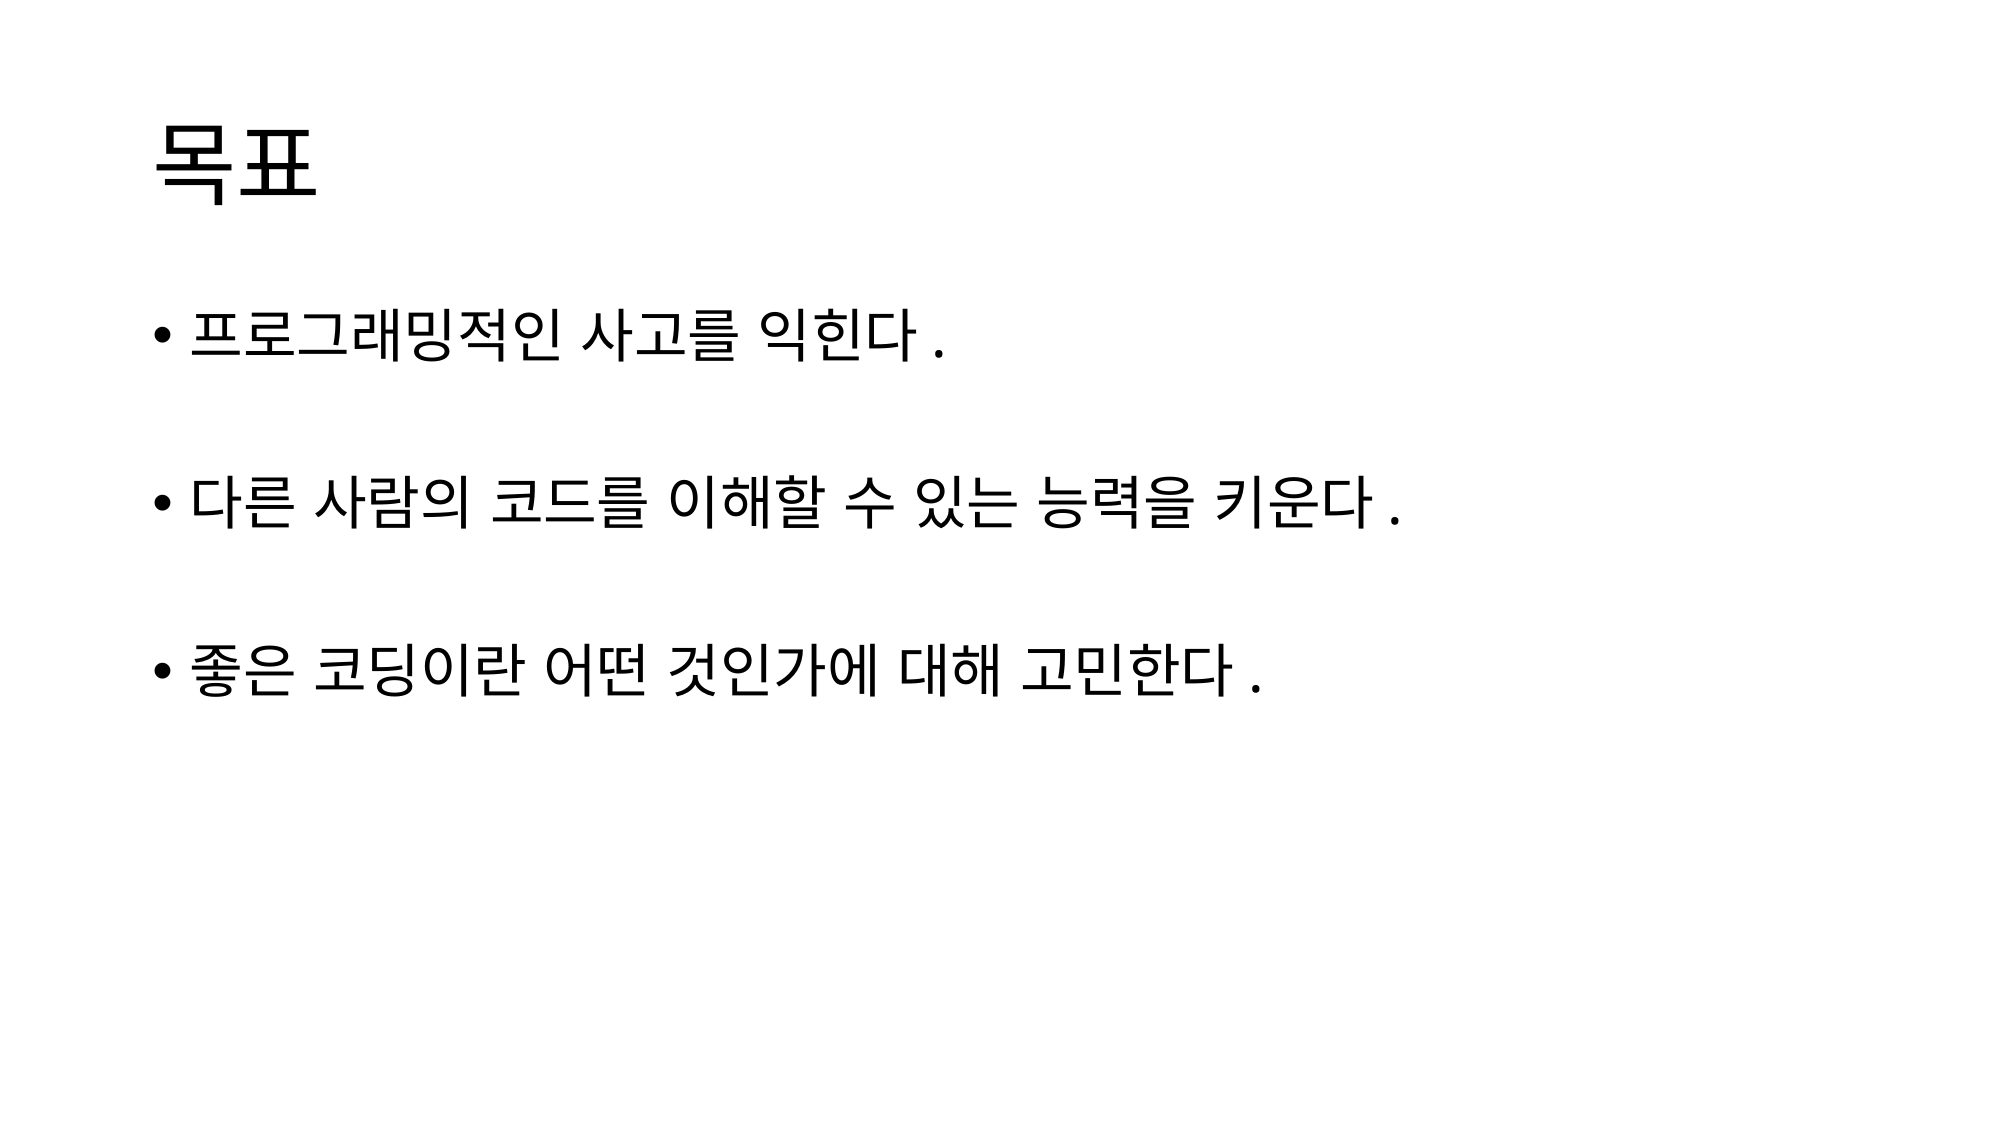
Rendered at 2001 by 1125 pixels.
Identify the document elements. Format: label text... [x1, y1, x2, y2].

list 프로그래밍적인 사고를 익힌다. 다른 사람의 코드를 이해할 수 있는 능력을 키운다. 좋은 코딩이란 어떤 것인가에 대해 고민한다. [137, 299, 1863, 1014]
title 목표 [137, 59, 1863, 278]
